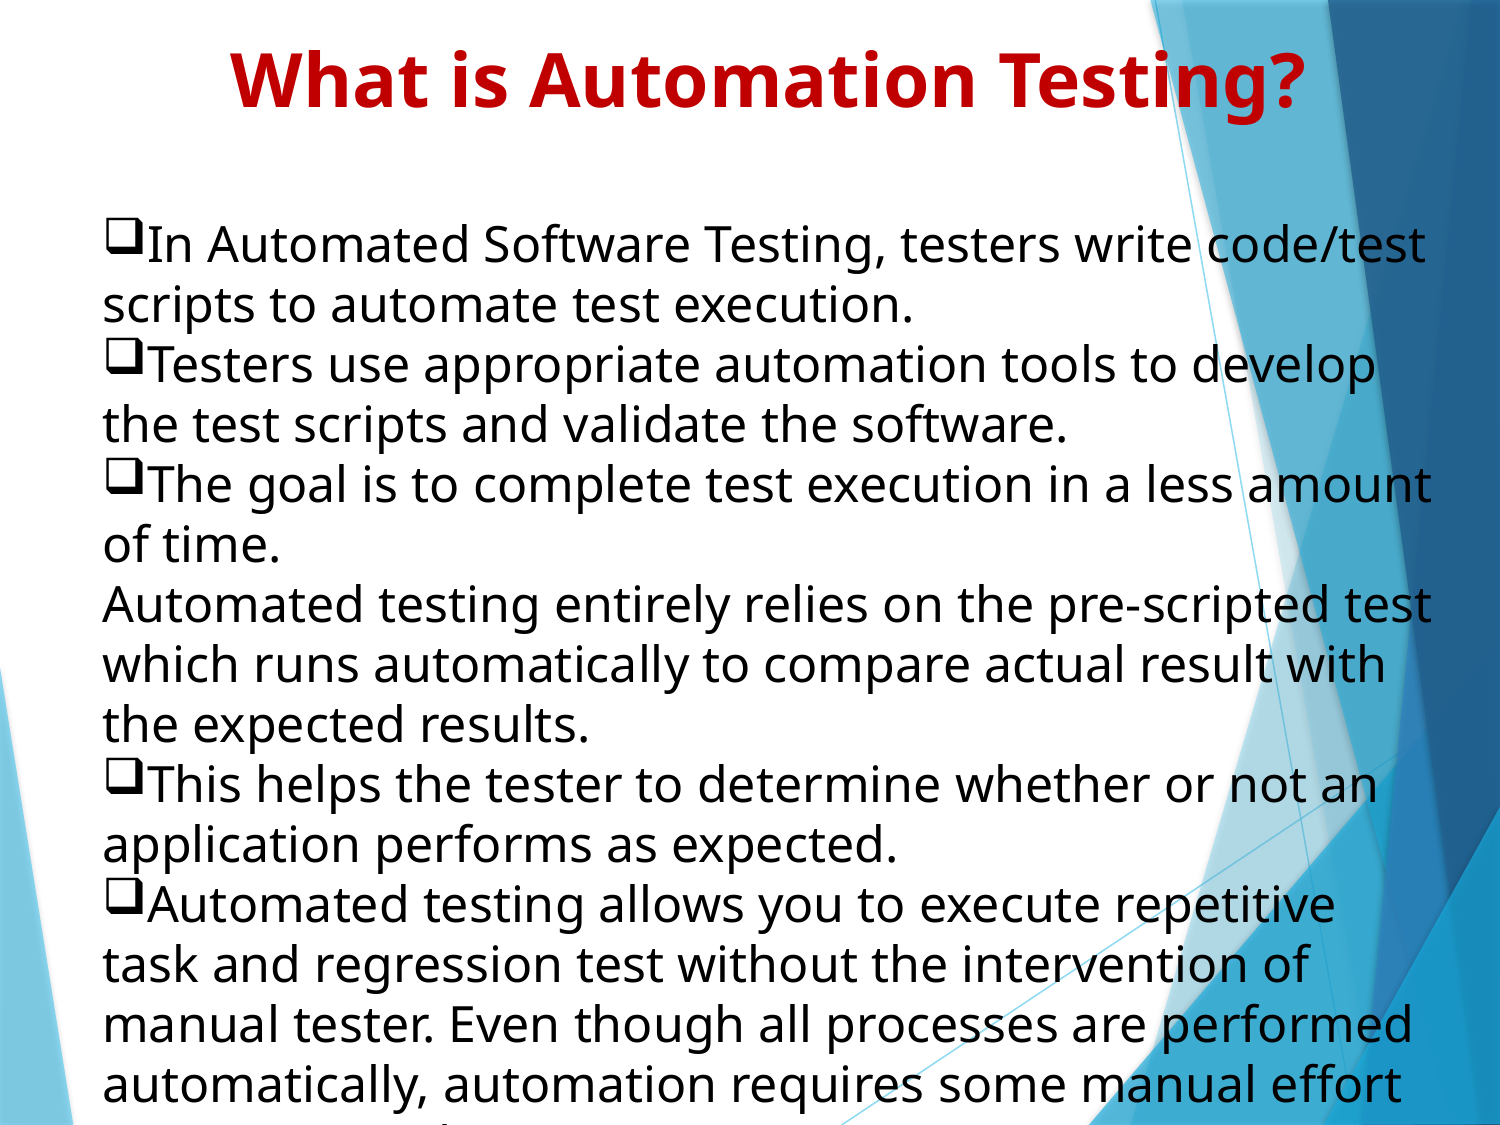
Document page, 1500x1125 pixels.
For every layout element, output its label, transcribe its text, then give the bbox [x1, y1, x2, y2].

text_box What is Automation Testing? In Automated Software Testing, testers write code/test scripts to automate test execution. Testers use appropriate automation tools to develop the test scripts and validate the software. The goal is to complete test execution in a less amount of time. Automated testing entirely relies on the pre-scripted test which runs automatically to compare actual result with the expected results. This helps the tester to determine whether or not an application performs as expected. Automated testing allows you to execute repetitive task and regression test without the intervention of manual tester. Even though all processes are performed automatically, automation requires some manual effort to create initial testing scripts. [87, 24, 1450, 1125]
